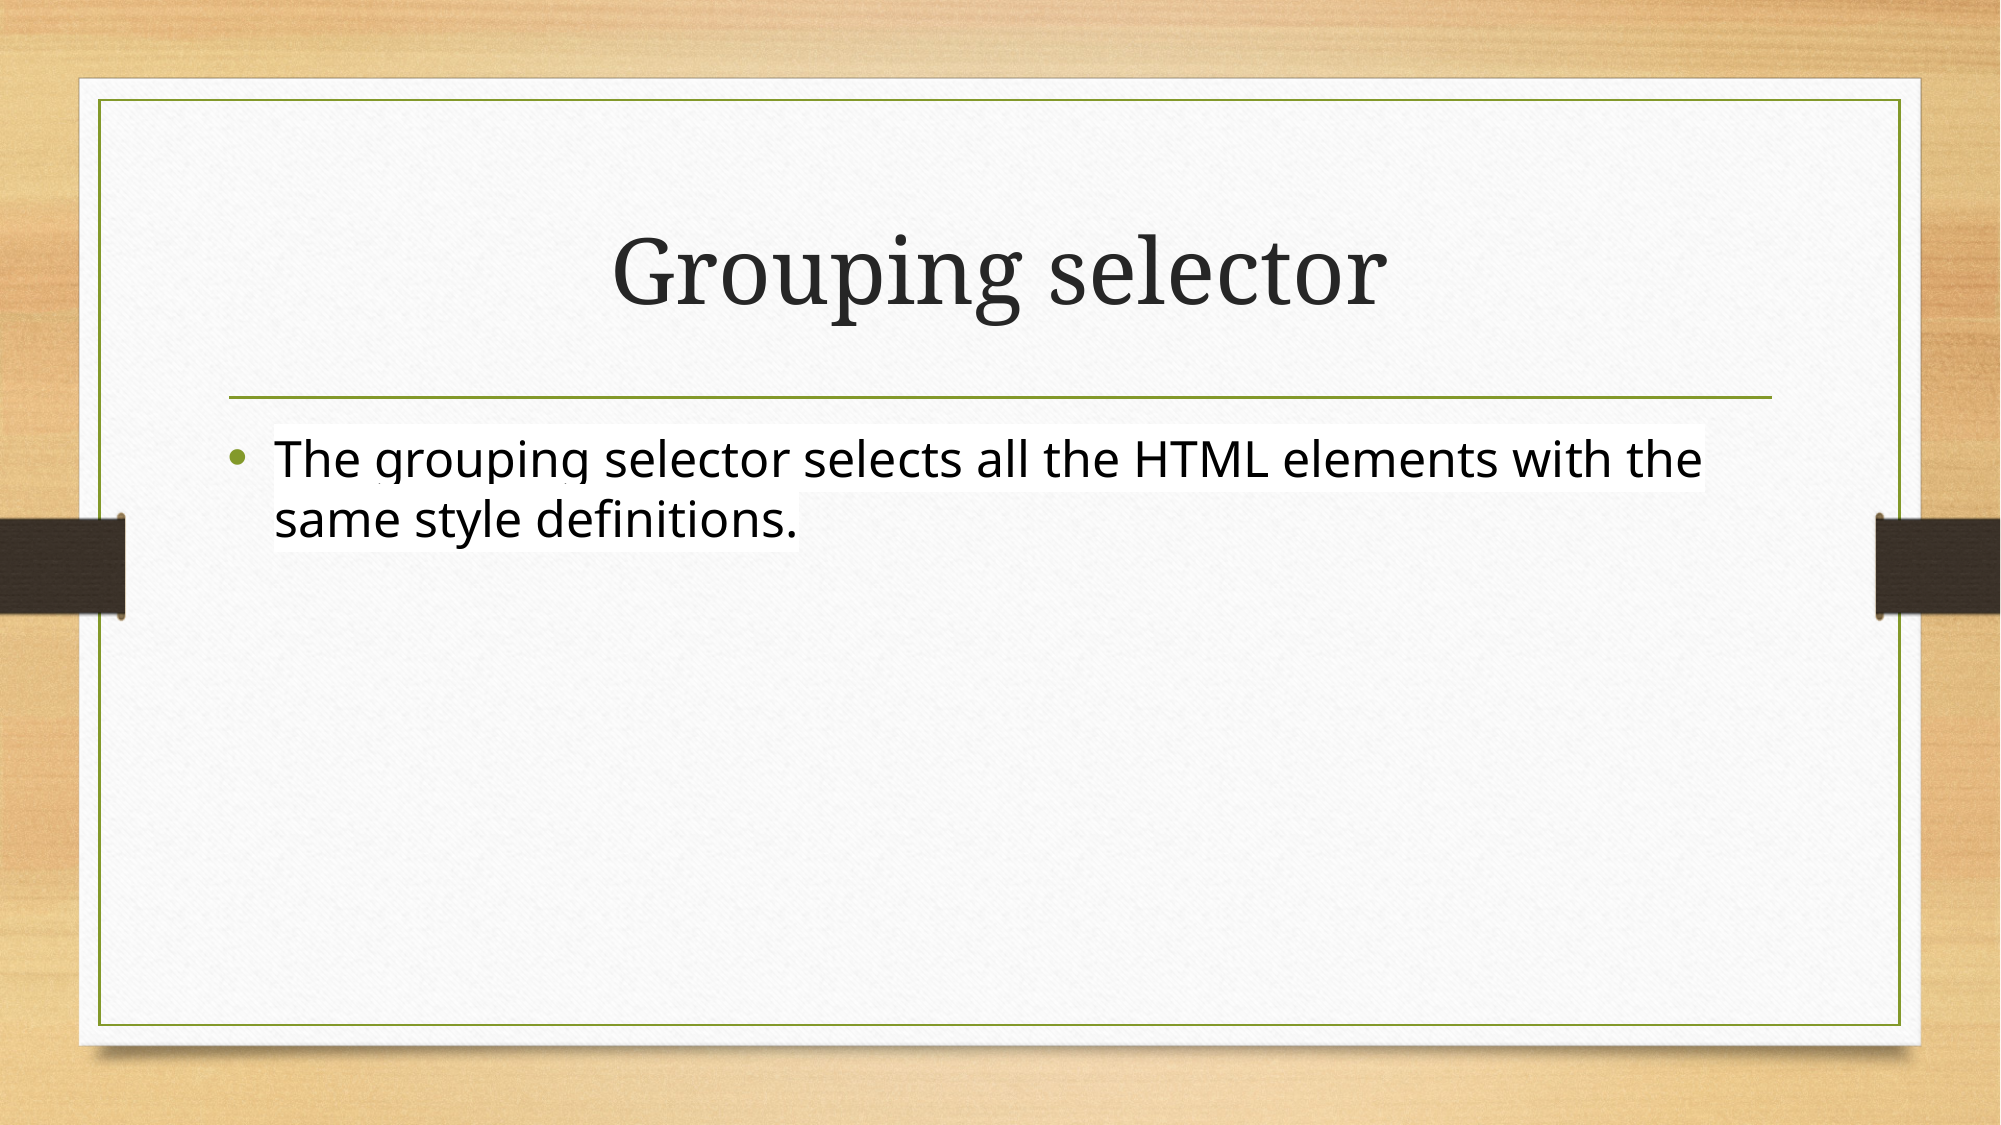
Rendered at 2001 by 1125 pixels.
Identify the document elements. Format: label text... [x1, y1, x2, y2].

title Grouping selector [212, 161, 1788, 375]
list The grouping selector selects all the HTML elements with the same style definitions. [212, 419, 1788, 964]
picture [0, 0, 2001, 1125]
